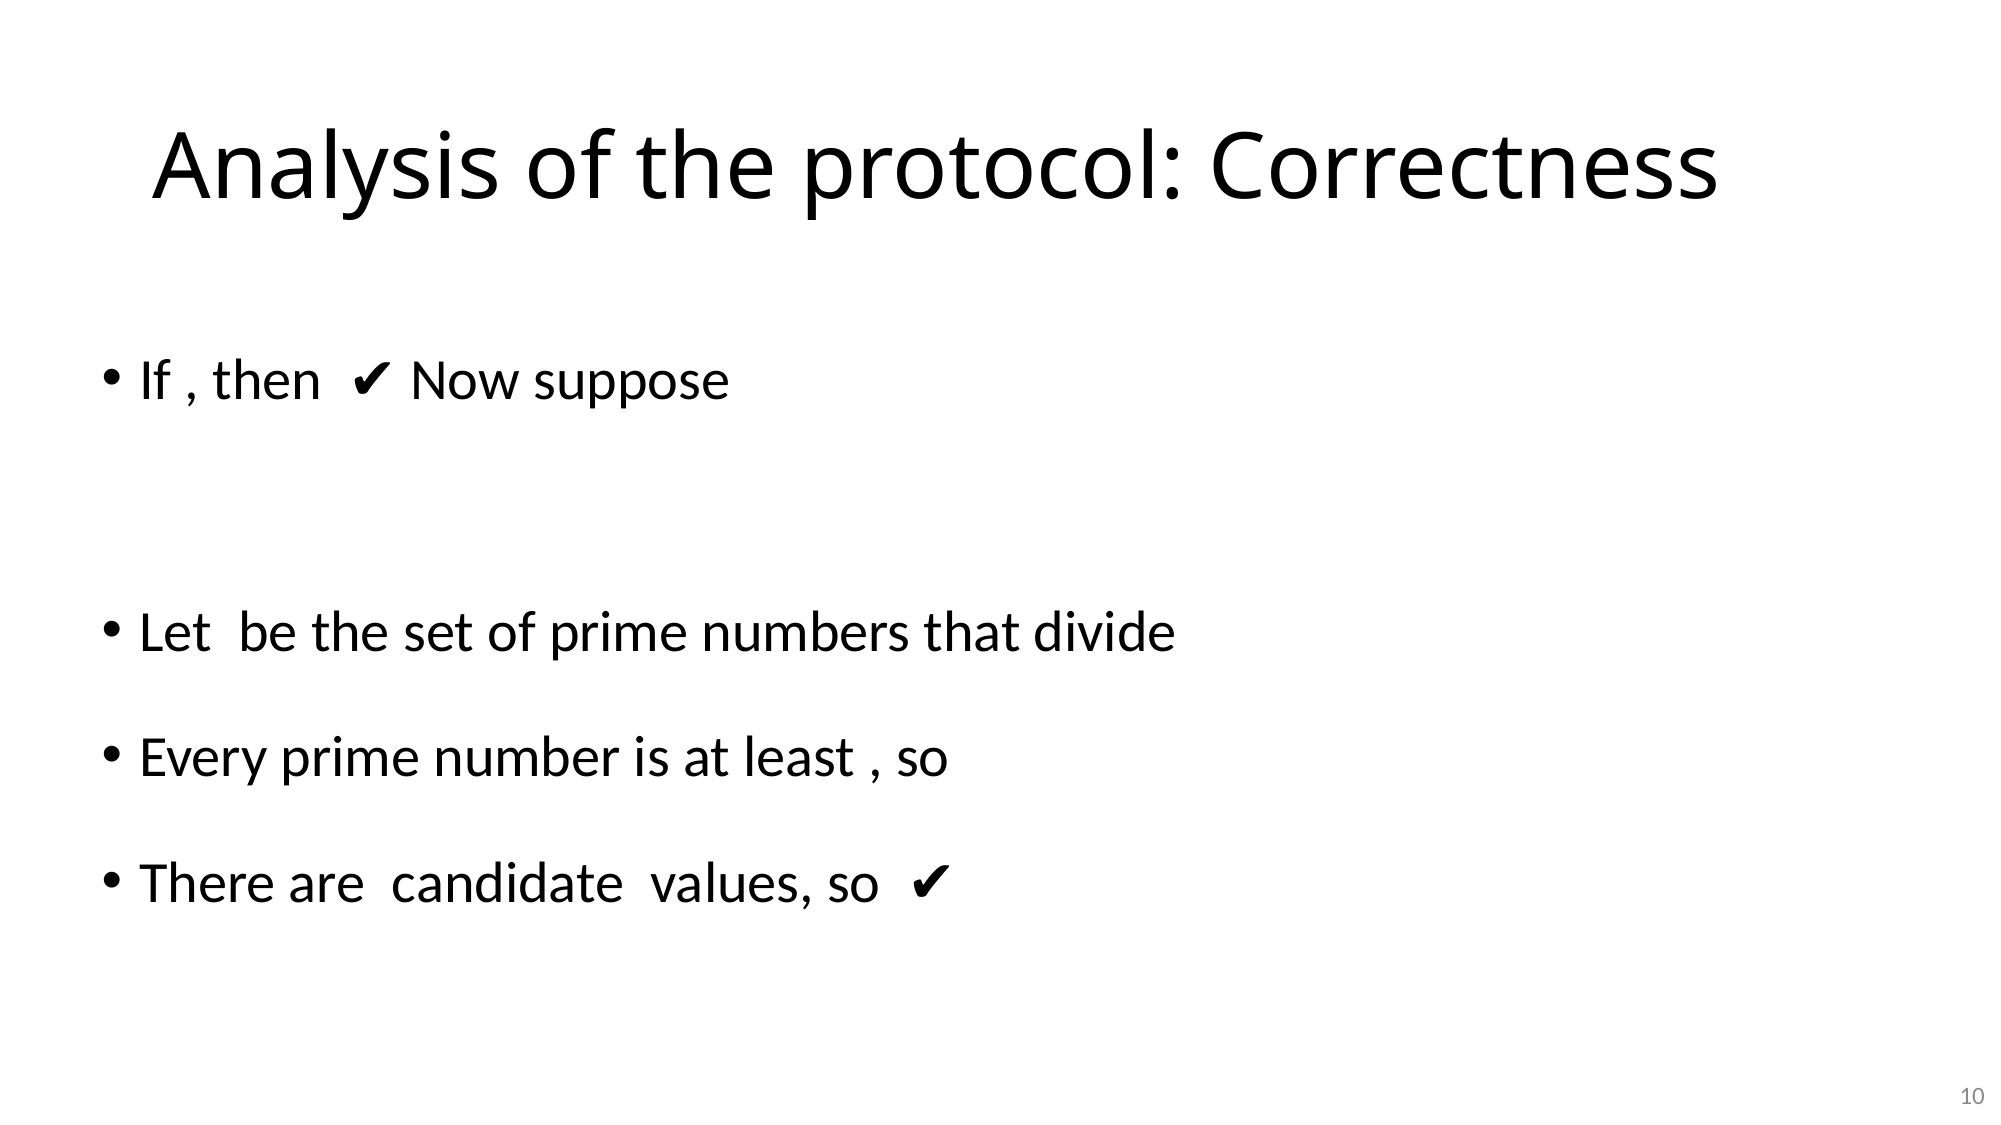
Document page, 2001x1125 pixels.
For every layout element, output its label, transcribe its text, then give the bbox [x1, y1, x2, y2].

slide_number 10 [1550, 1064, 2000, 1125]
title Analysis of the protocol: Correctness [137, 59, 1863, 278]
